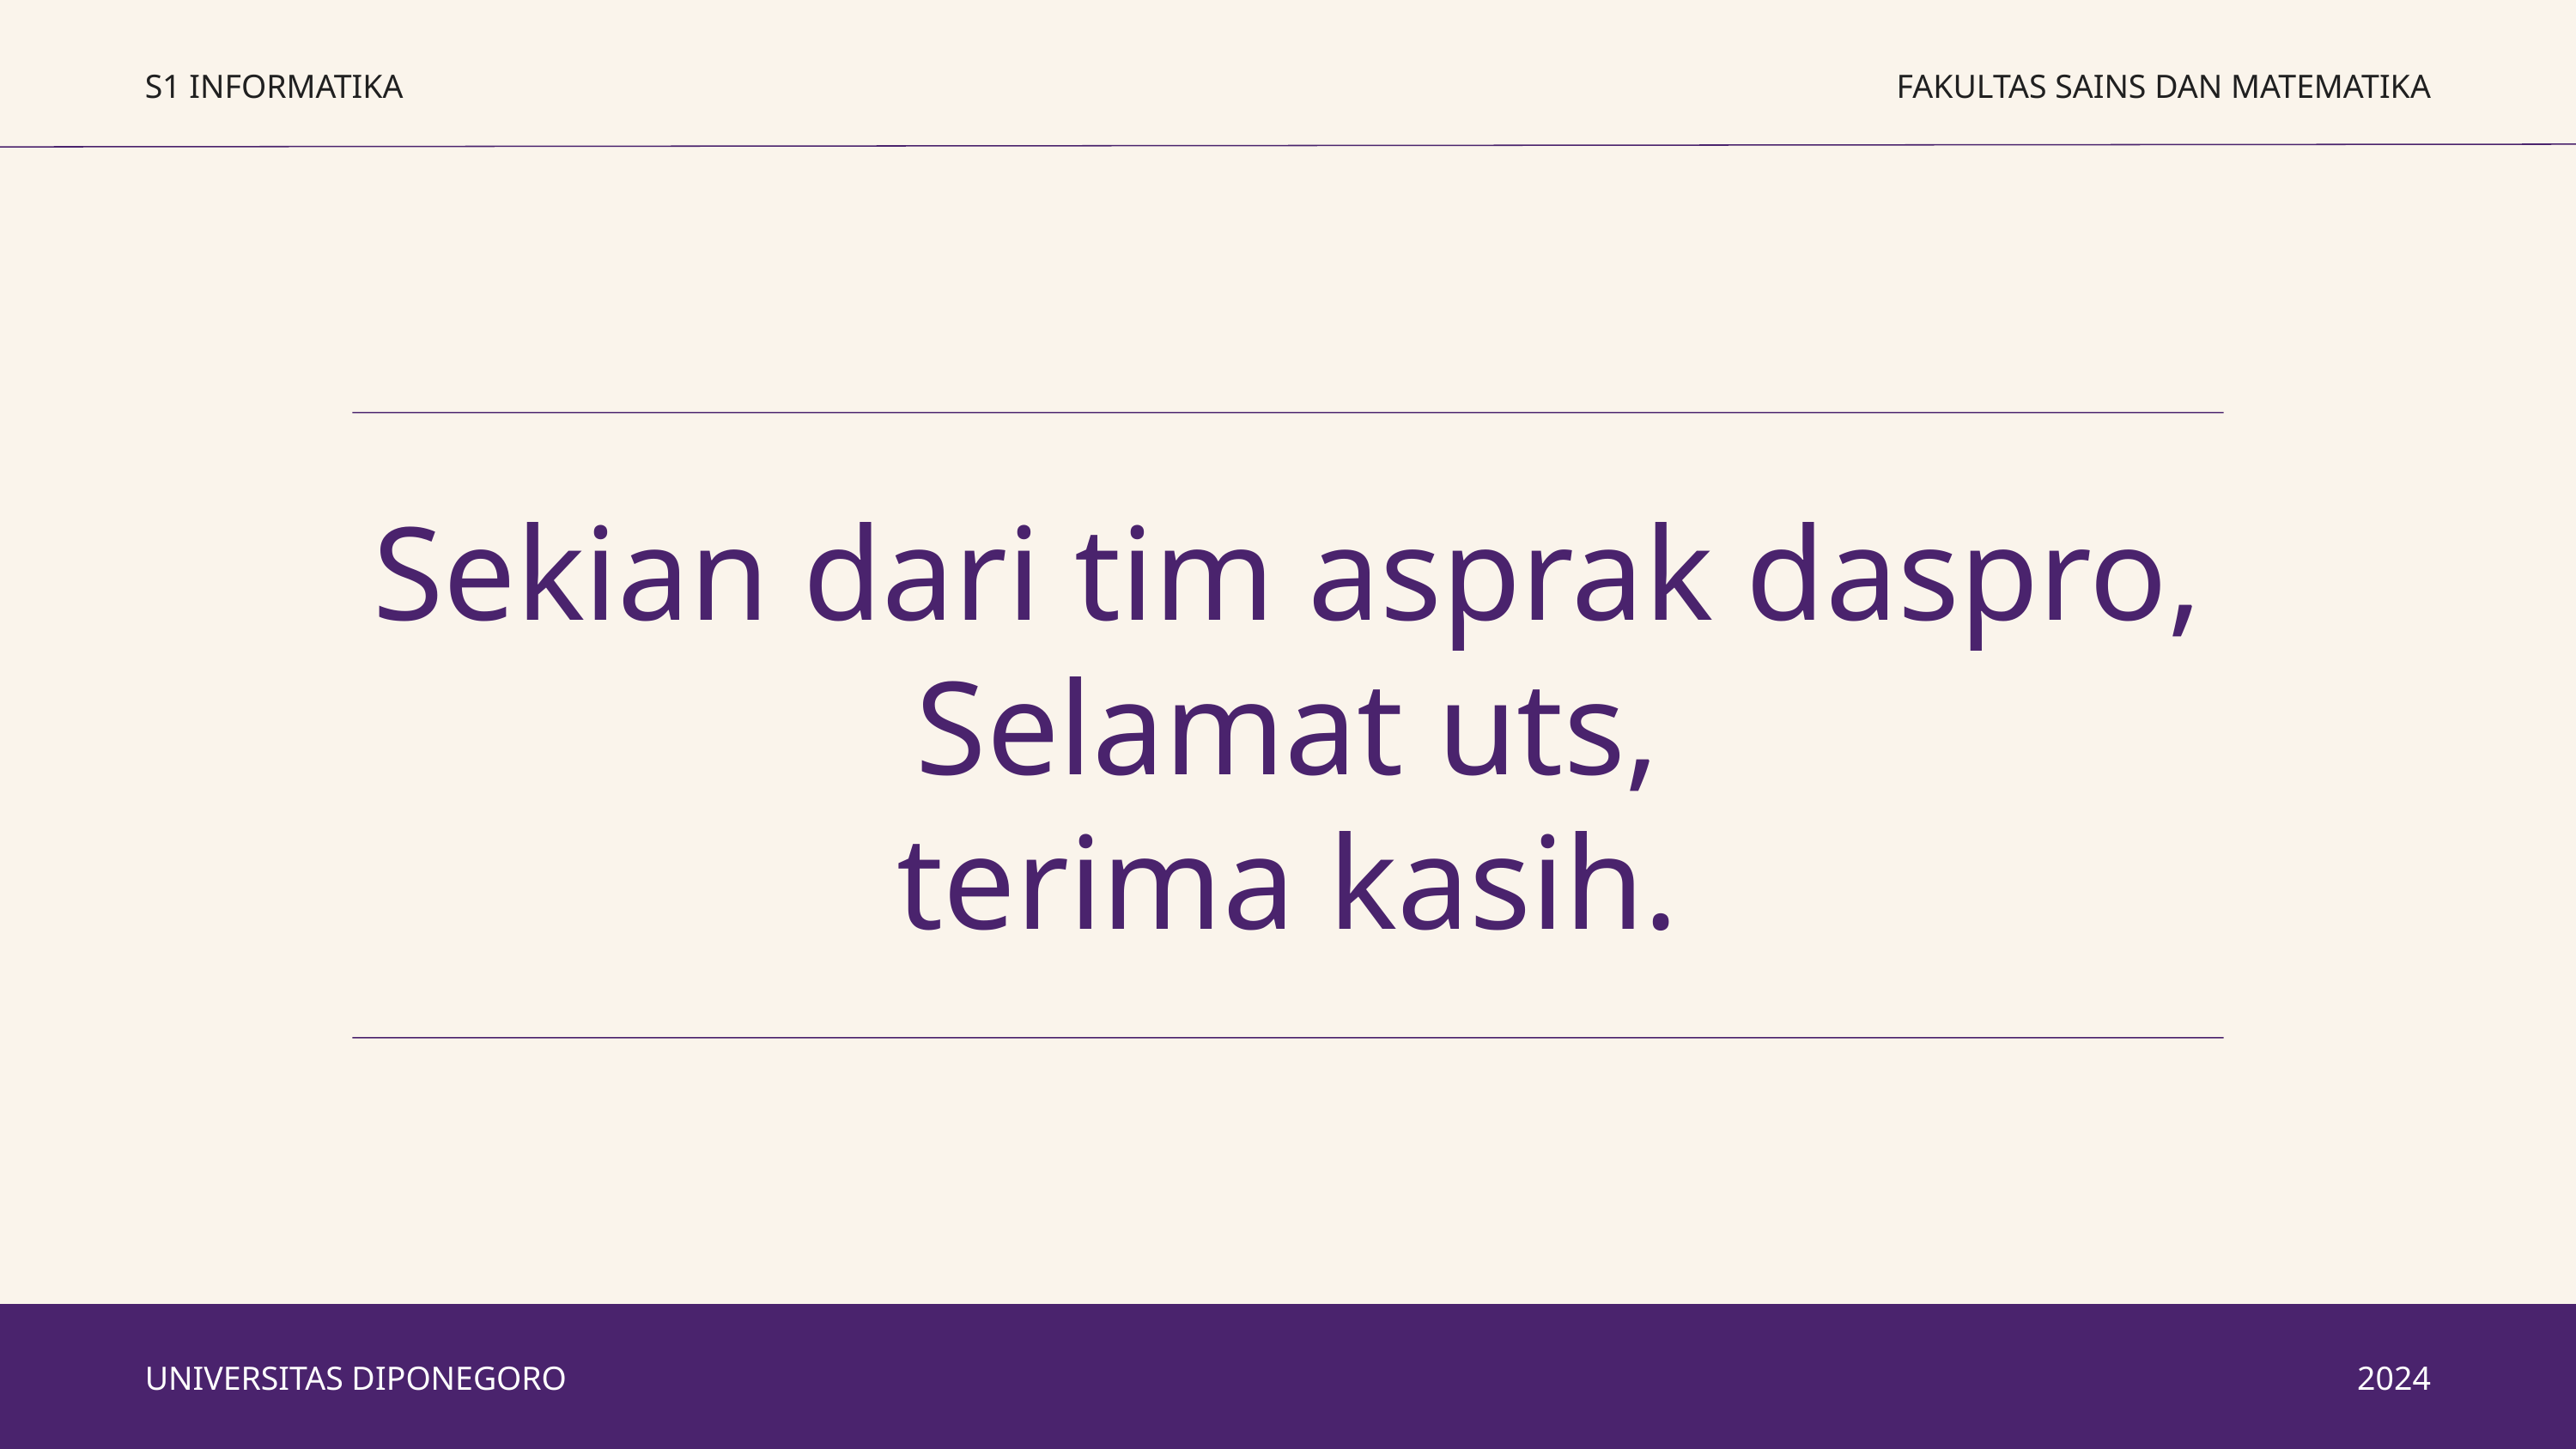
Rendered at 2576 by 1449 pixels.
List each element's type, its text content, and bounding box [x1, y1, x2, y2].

text_box FAKULTAS SAINS DAN MATEMATIKA [1770, 59, 2432, 106]
text_box Sekian dari tim asprak daspro, Selamat uts, terima kasih. [165, 491, 2411, 955]
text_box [0, 1303, 2576, 1449]
text_box S1 INFORMATIKA [144, 59, 968, 106]
